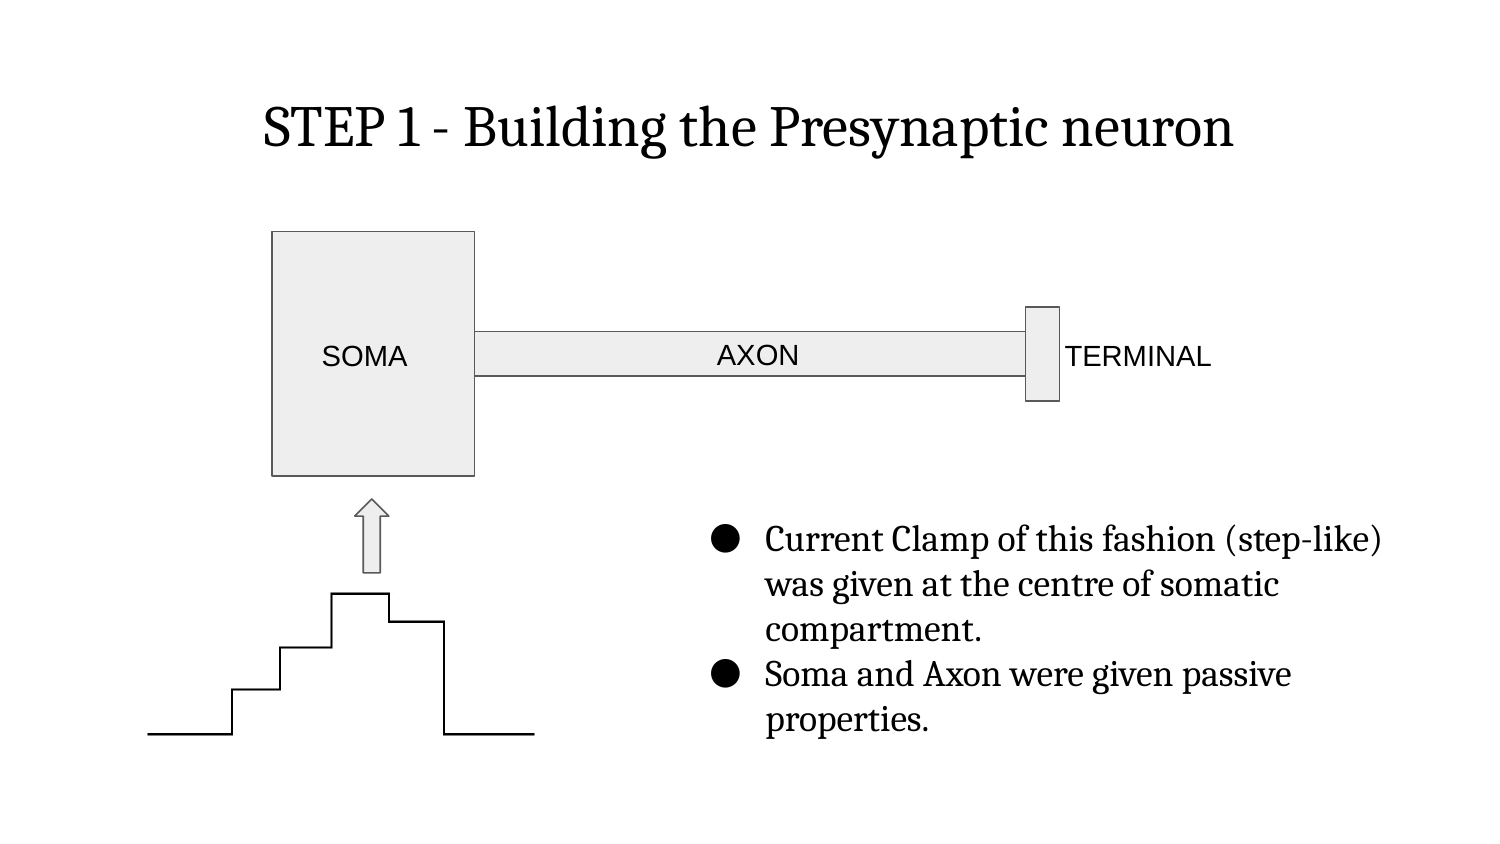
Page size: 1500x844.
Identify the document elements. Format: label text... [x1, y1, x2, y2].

text_box [474, 331, 701, 376]
title STEP 1 - Building the Presynaptic neuron [51, 72, 1449, 167]
picture [119, 572, 559, 769]
text_box Current Clamp of this fashion (step-like) was given at the centre of somatic compartment. Soma and Axon were given passive properties. [675, 498, 1431, 744]
text_box SOMA [306, 322, 463, 385]
text_box [354, 499, 389, 571]
text_box [271, 231, 475, 477]
text_box [1025, 306, 1060, 401]
text_box TERMINAL [1049, 322, 1273, 385]
text_box [859, 331, 1025, 376]
text_box AXON [701, 320, 859, 395]
